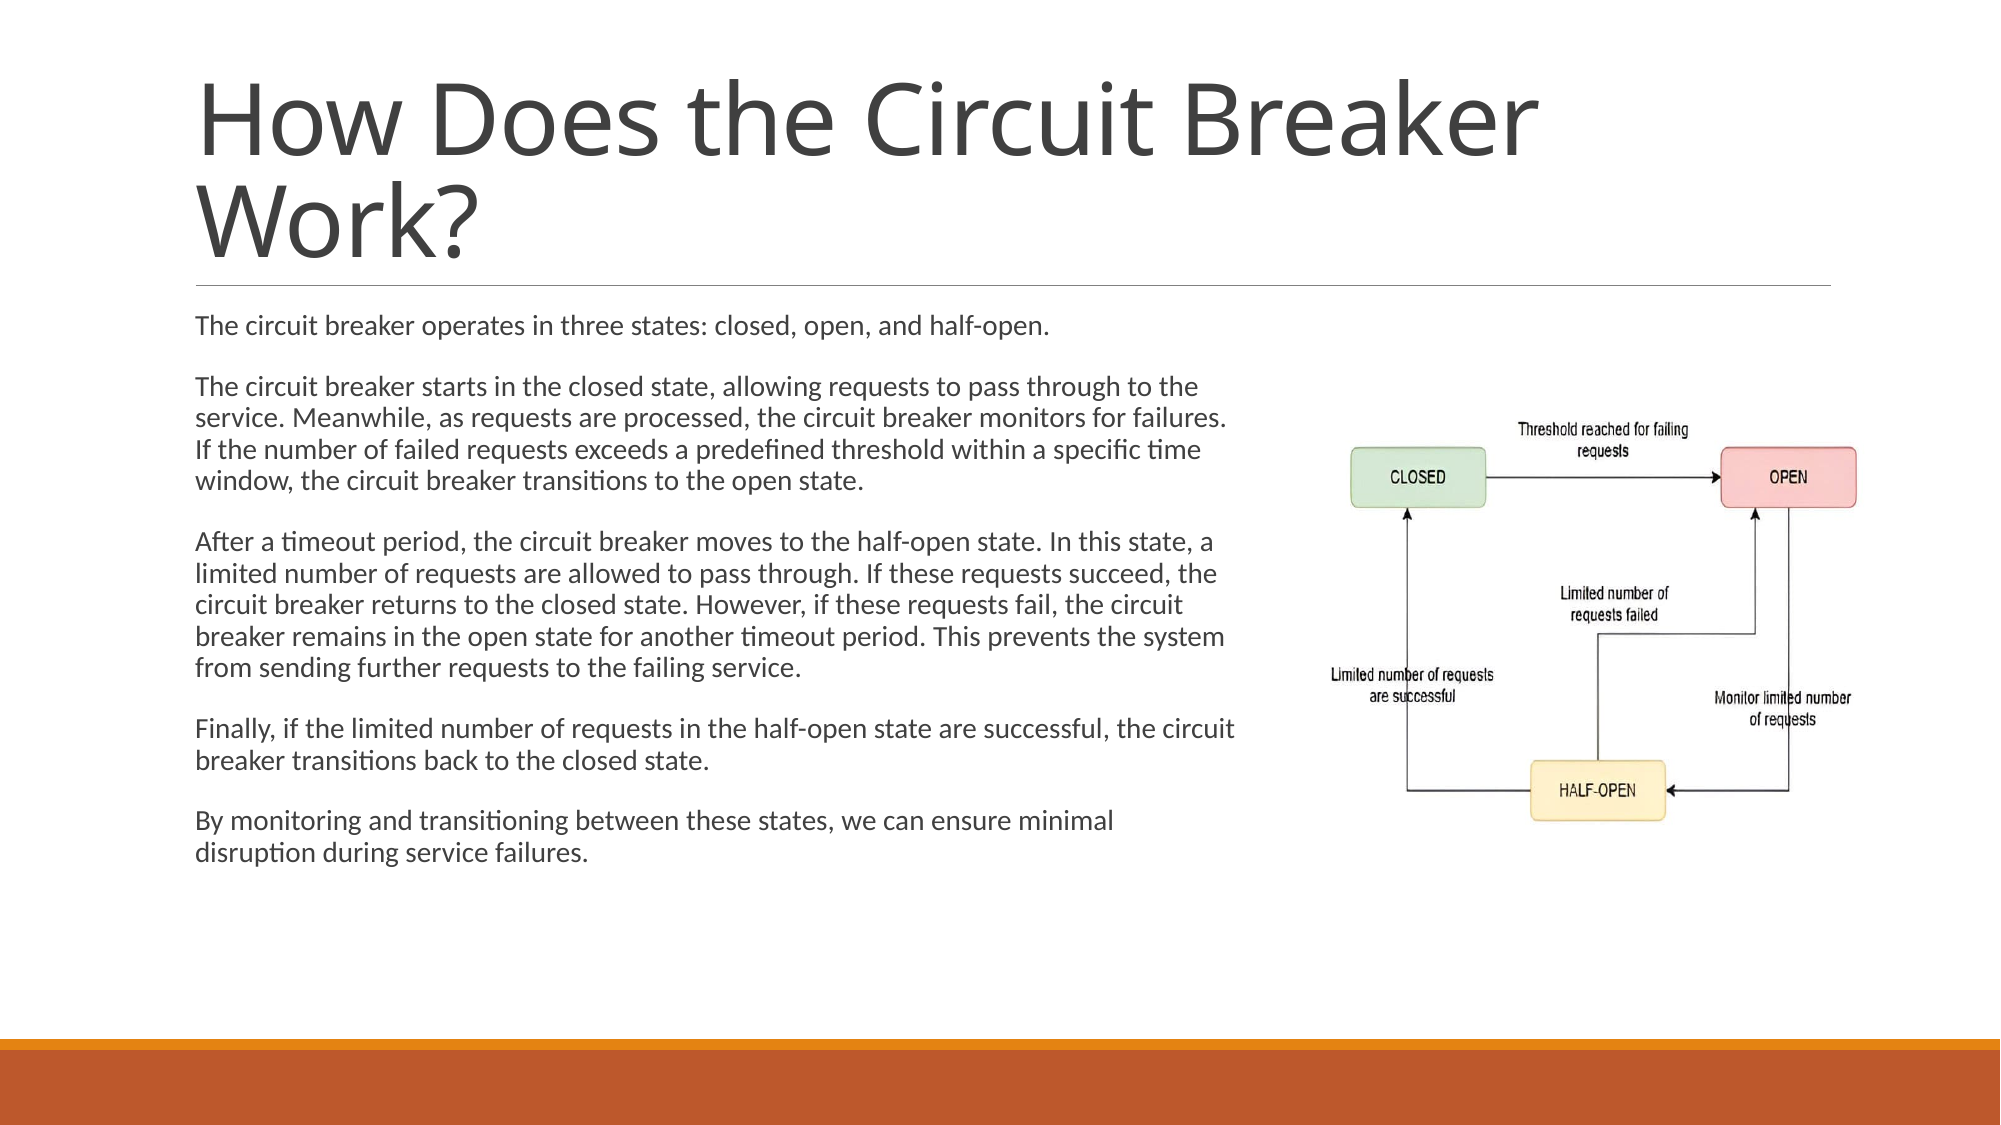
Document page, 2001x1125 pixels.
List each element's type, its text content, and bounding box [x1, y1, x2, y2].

list The circuit breaker operates in three states: closed, open, and half-open. The circuit breaker starts in the closed state, allowing requests to pass through to the service. Meanwhile, as requests are processed, the circuit breaker monitors for failures. If the number of failed requests exceeds a predefined threshold within a specific time window, the circuit breaker transitions to the open state. After a timeout period, the circuit breaker moves to the half-open state. In this state, a limited number of requests are allowed to pass through. If these requests succeed, the circuit breaker returns to the closed state. However, if these requests fail, the circuit breaker remains in the open state for another timeout period. This prevents the system from sending further requests to the failing service. Finally, if the limited number of requests in the half-open state are successful, the circuit breaker transitions back to the closed state. By monitoring and transitioning between these states, we can ensure minimal disruption during service failures. [180, 302, 1239, 963]
title How Does the Circuit Breaker Work? [180, 47, 1830, 285]
text_box [0, 1038, 2000, 1051]
text_box [0, 1051, 2000, 1125]
picture [1315, 386, 1896, 851]
